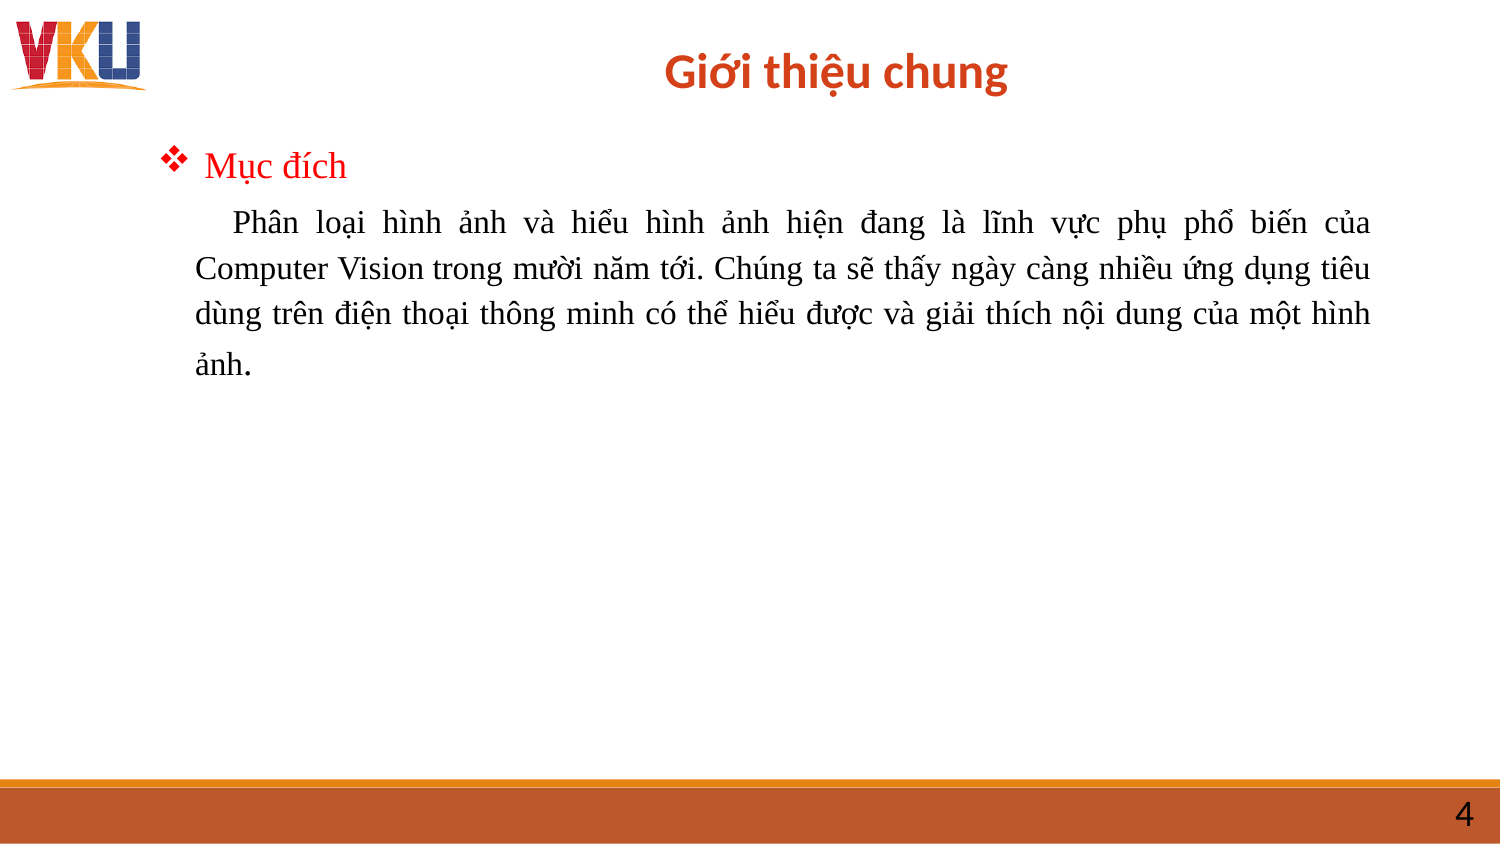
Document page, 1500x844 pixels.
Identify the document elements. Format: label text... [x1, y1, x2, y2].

text_box Mục đích [142, 111, 1358, 186]
picture [0, 0, 157, 132]
text_box Giới thiệu chung [165, 22, 1450, 108]
text_box 4 [1440, 782, 1495, 842]
text_box Phân loại hình ảnh và hiểu hình ảnh hiện đang là lĩnh vực phụ phổ biến của Computer Vision trong mười năm tới. Chúng ta sẽ thấy ngày càng nhiều ứng dụng tiêu dùng trên điện thoại thông minh có thể hiểu được và giải thích nội dung của một hình ảnh. [142, 186, 1388, 472]
